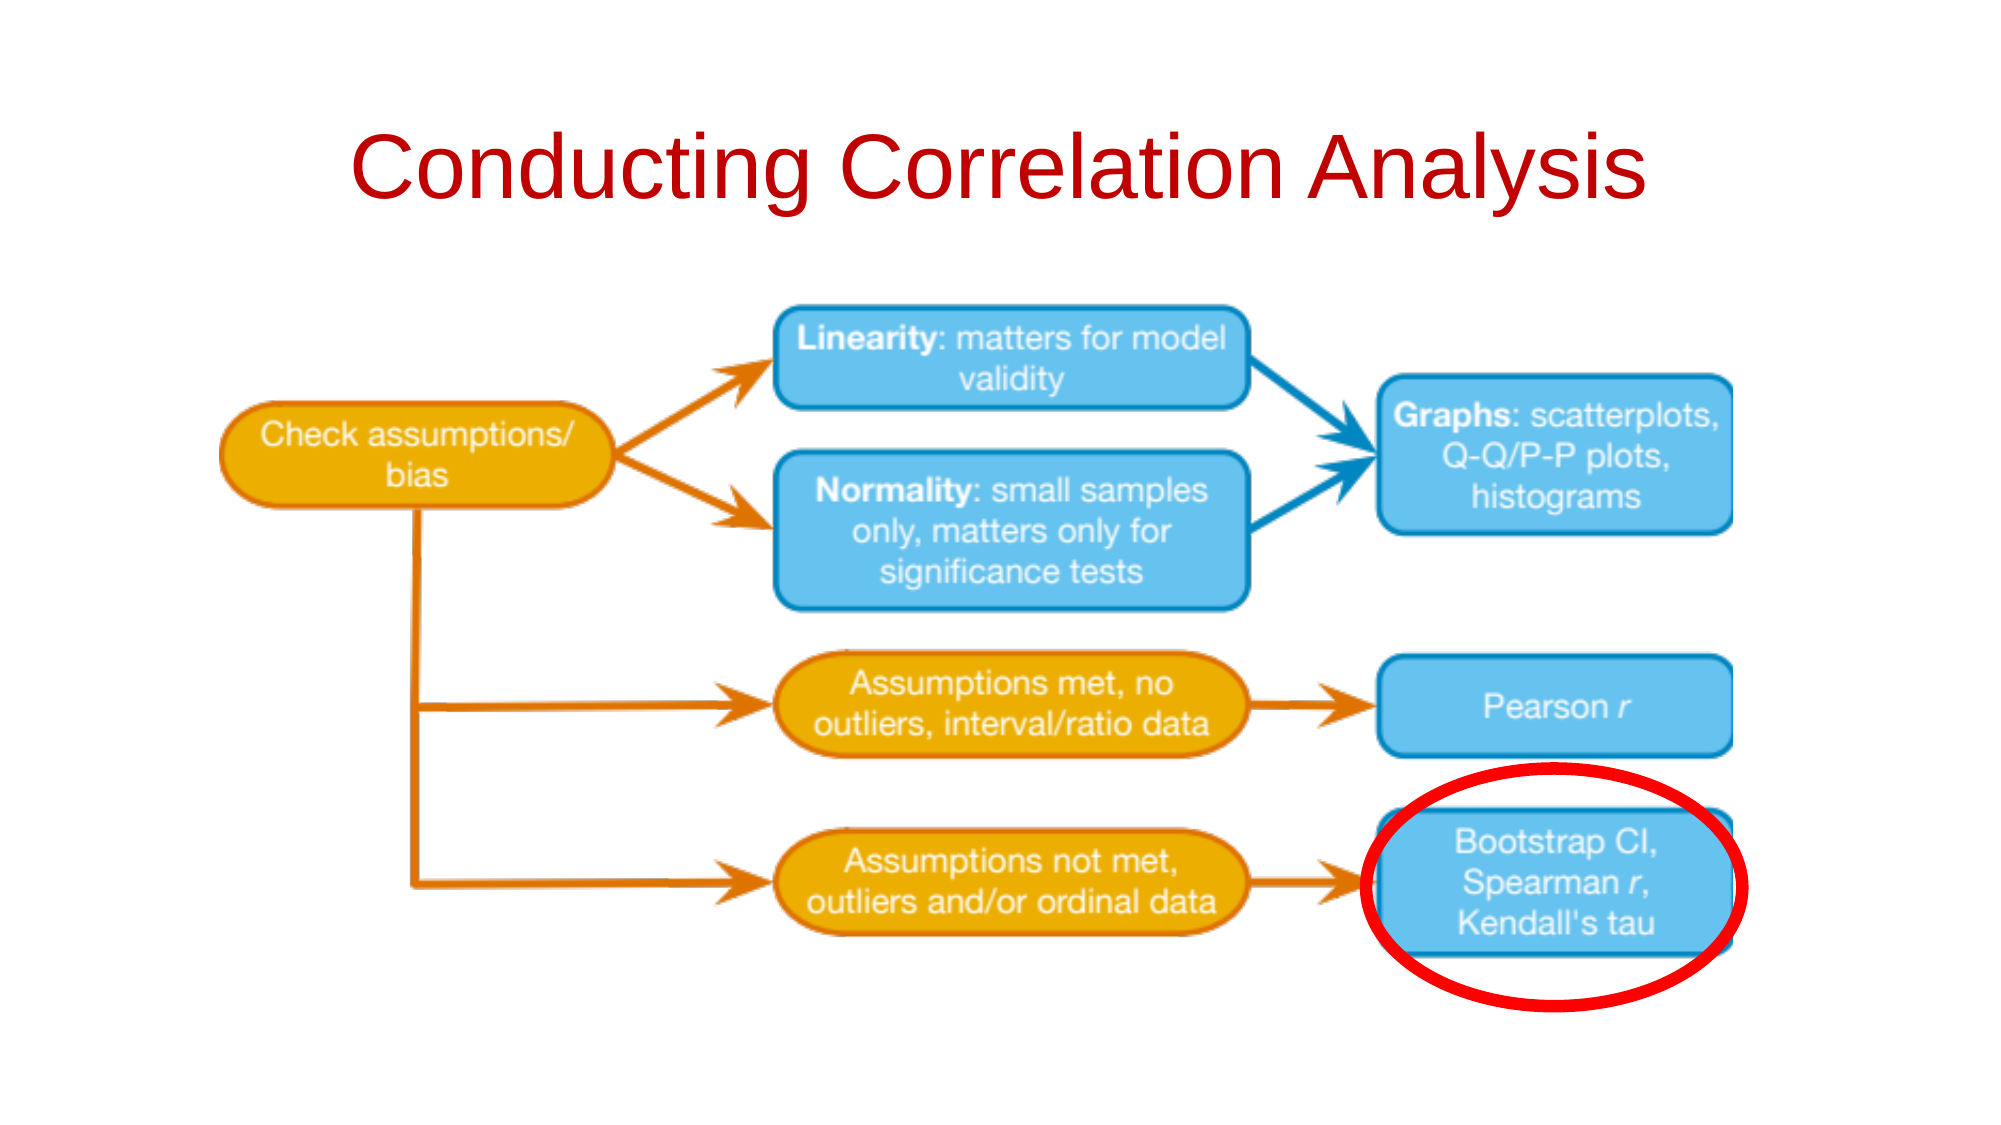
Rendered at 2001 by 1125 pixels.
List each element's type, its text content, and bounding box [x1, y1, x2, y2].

picture [1382, 659, 1734, 754]
picture [1382, 379, 1734, 531]
text_box [1734, 850, 1744, 925]
title Conducting Correlation Analysis [137, 59, 1863, 278]
picture [219, 277, 1734, 961]
text_box [1405, 961, 1704, 1008]
